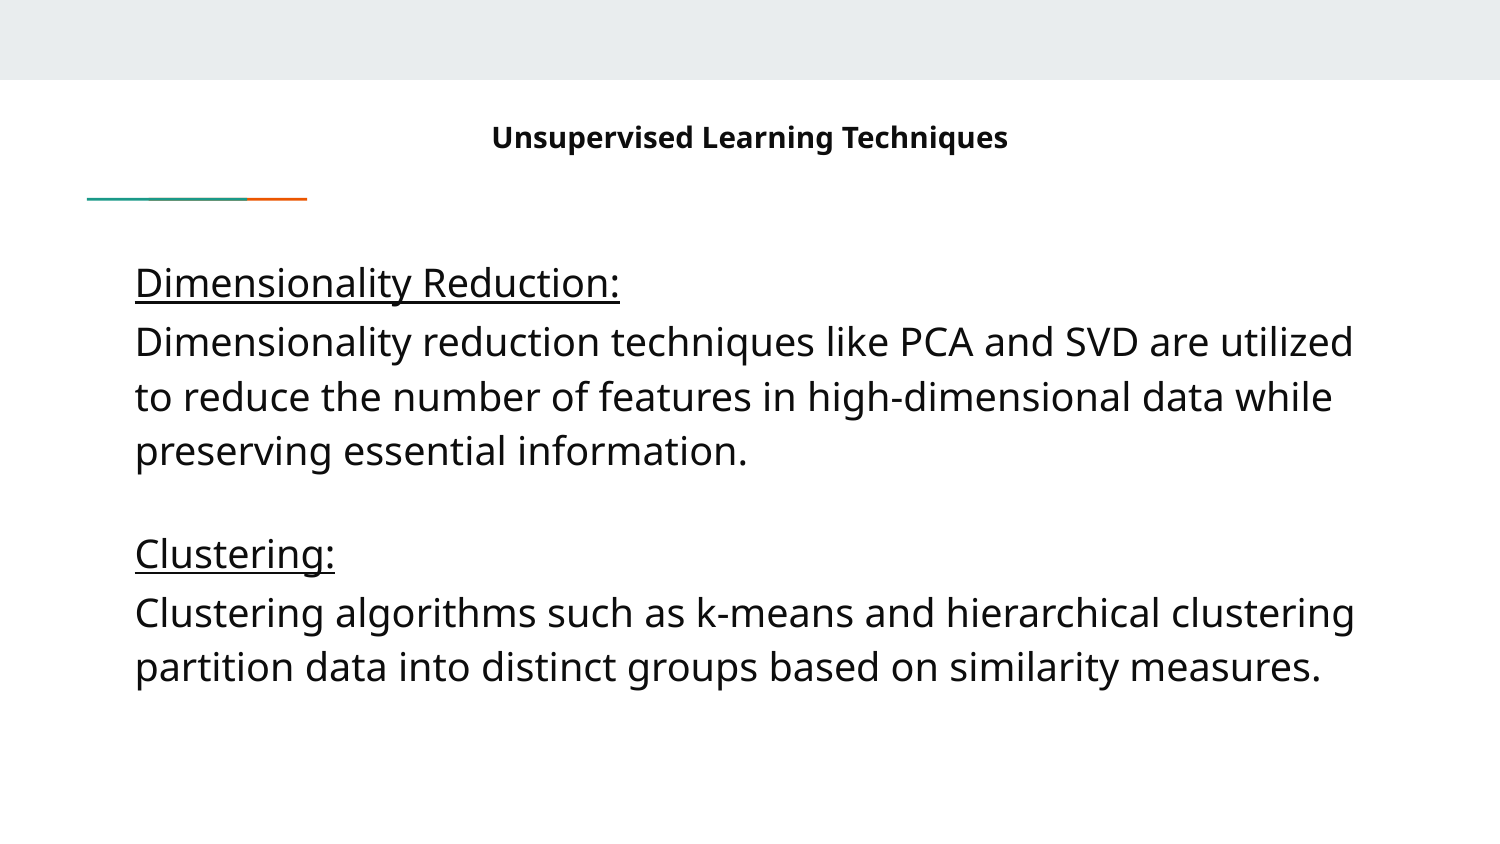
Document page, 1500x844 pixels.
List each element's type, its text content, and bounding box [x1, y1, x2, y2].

list Dimensionality Reduction: Dimensionality reduction techniques like PCA and SVD are utilized to reduce the number of features in high-dimensional data while preserving essential information. Clustering: Clustering algorithms such as k-means and hierarchical clustering partition data into distinct groups based on similarity measures. [119, 219, 1381, 712]
title Unsupervised Learning Techniques [119, 82, 1381, 171]
